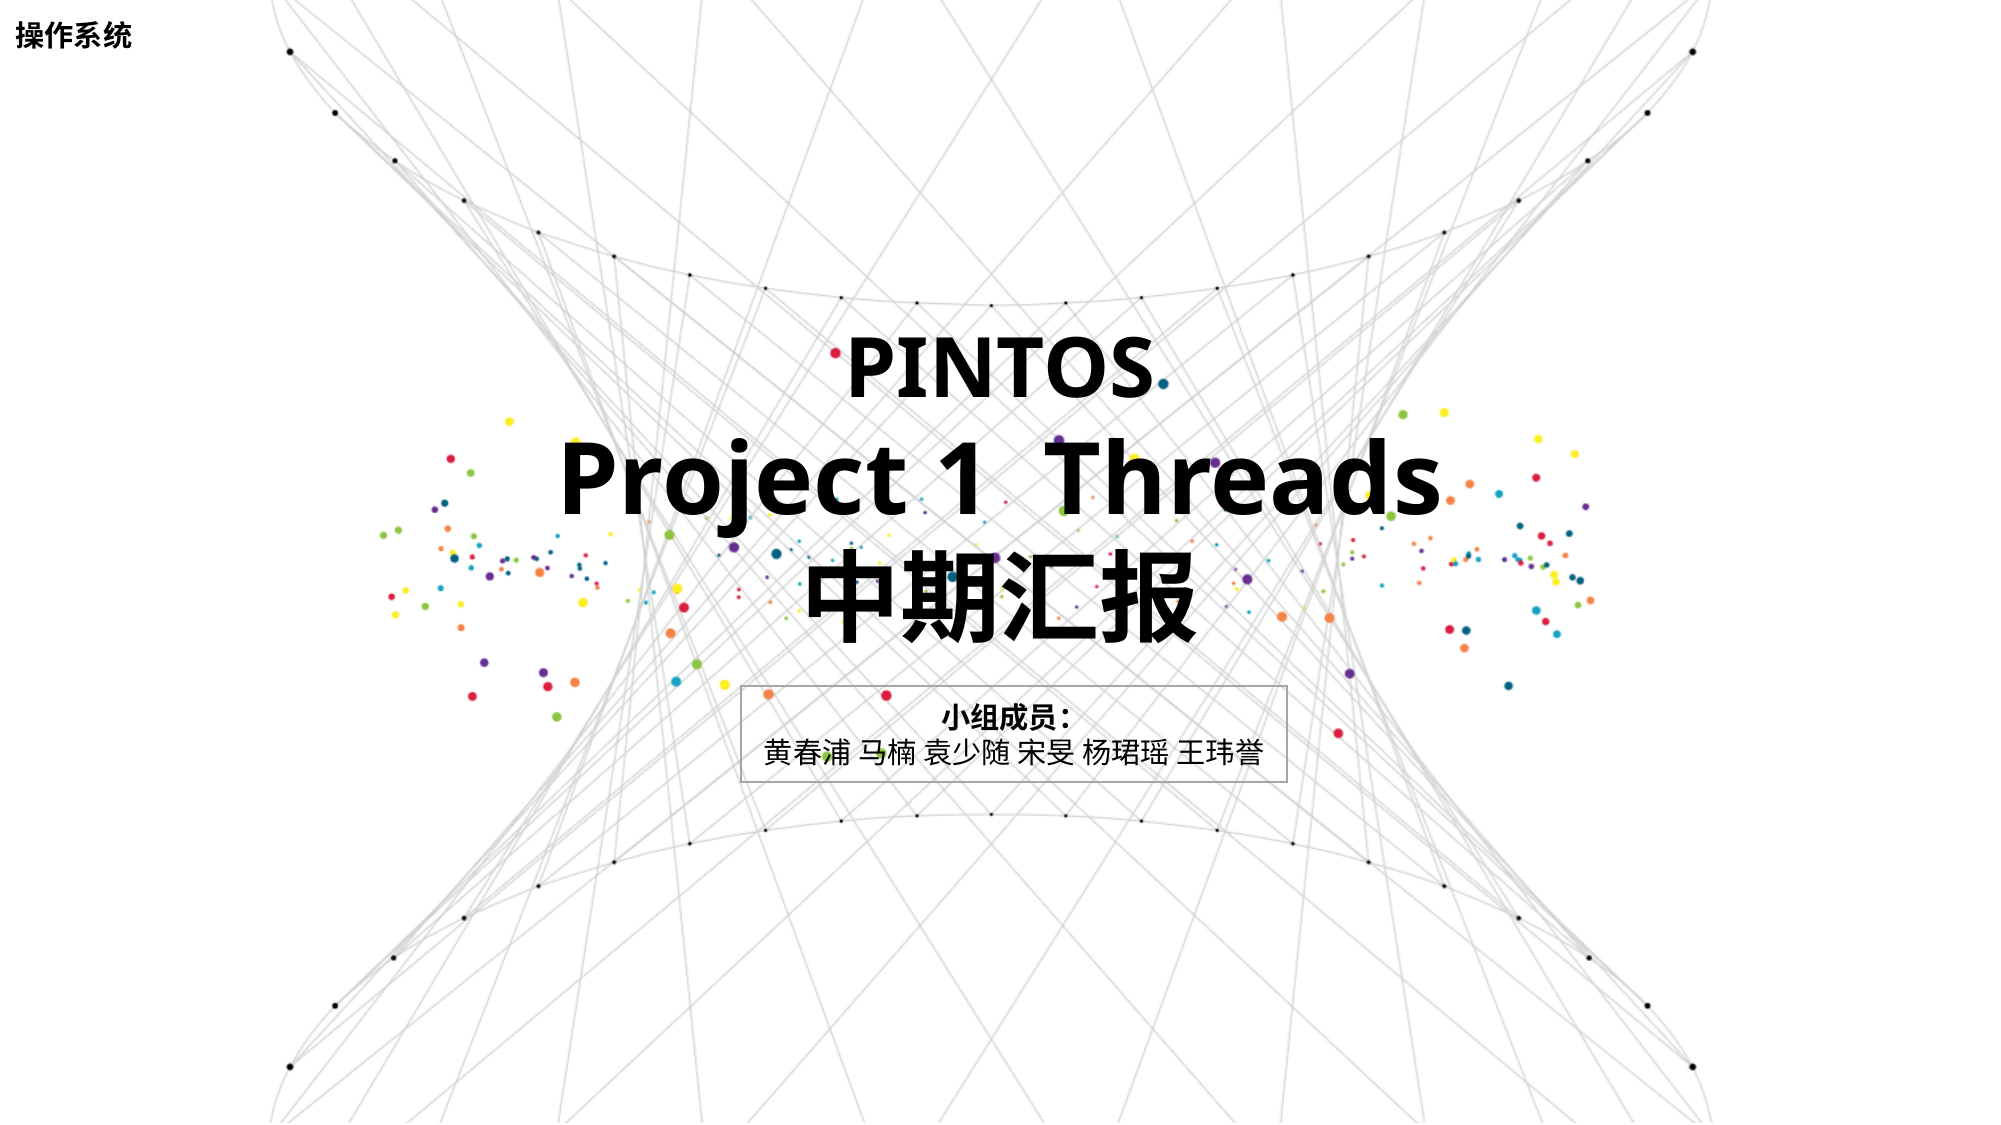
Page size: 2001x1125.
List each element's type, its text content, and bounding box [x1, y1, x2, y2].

text_box PINTOS Project 1 Threads 中期汇报 [541, 307, 1459, 662]
text_box 小组成员： 黄春浦 马楠 袁少随 宋旻 杨珺瑶 王玮誉 [740, 685, 1288, 783]
text_box 操作系统 [0, 9, 148, 60]
picture [156, 0, 1878, 1123]
